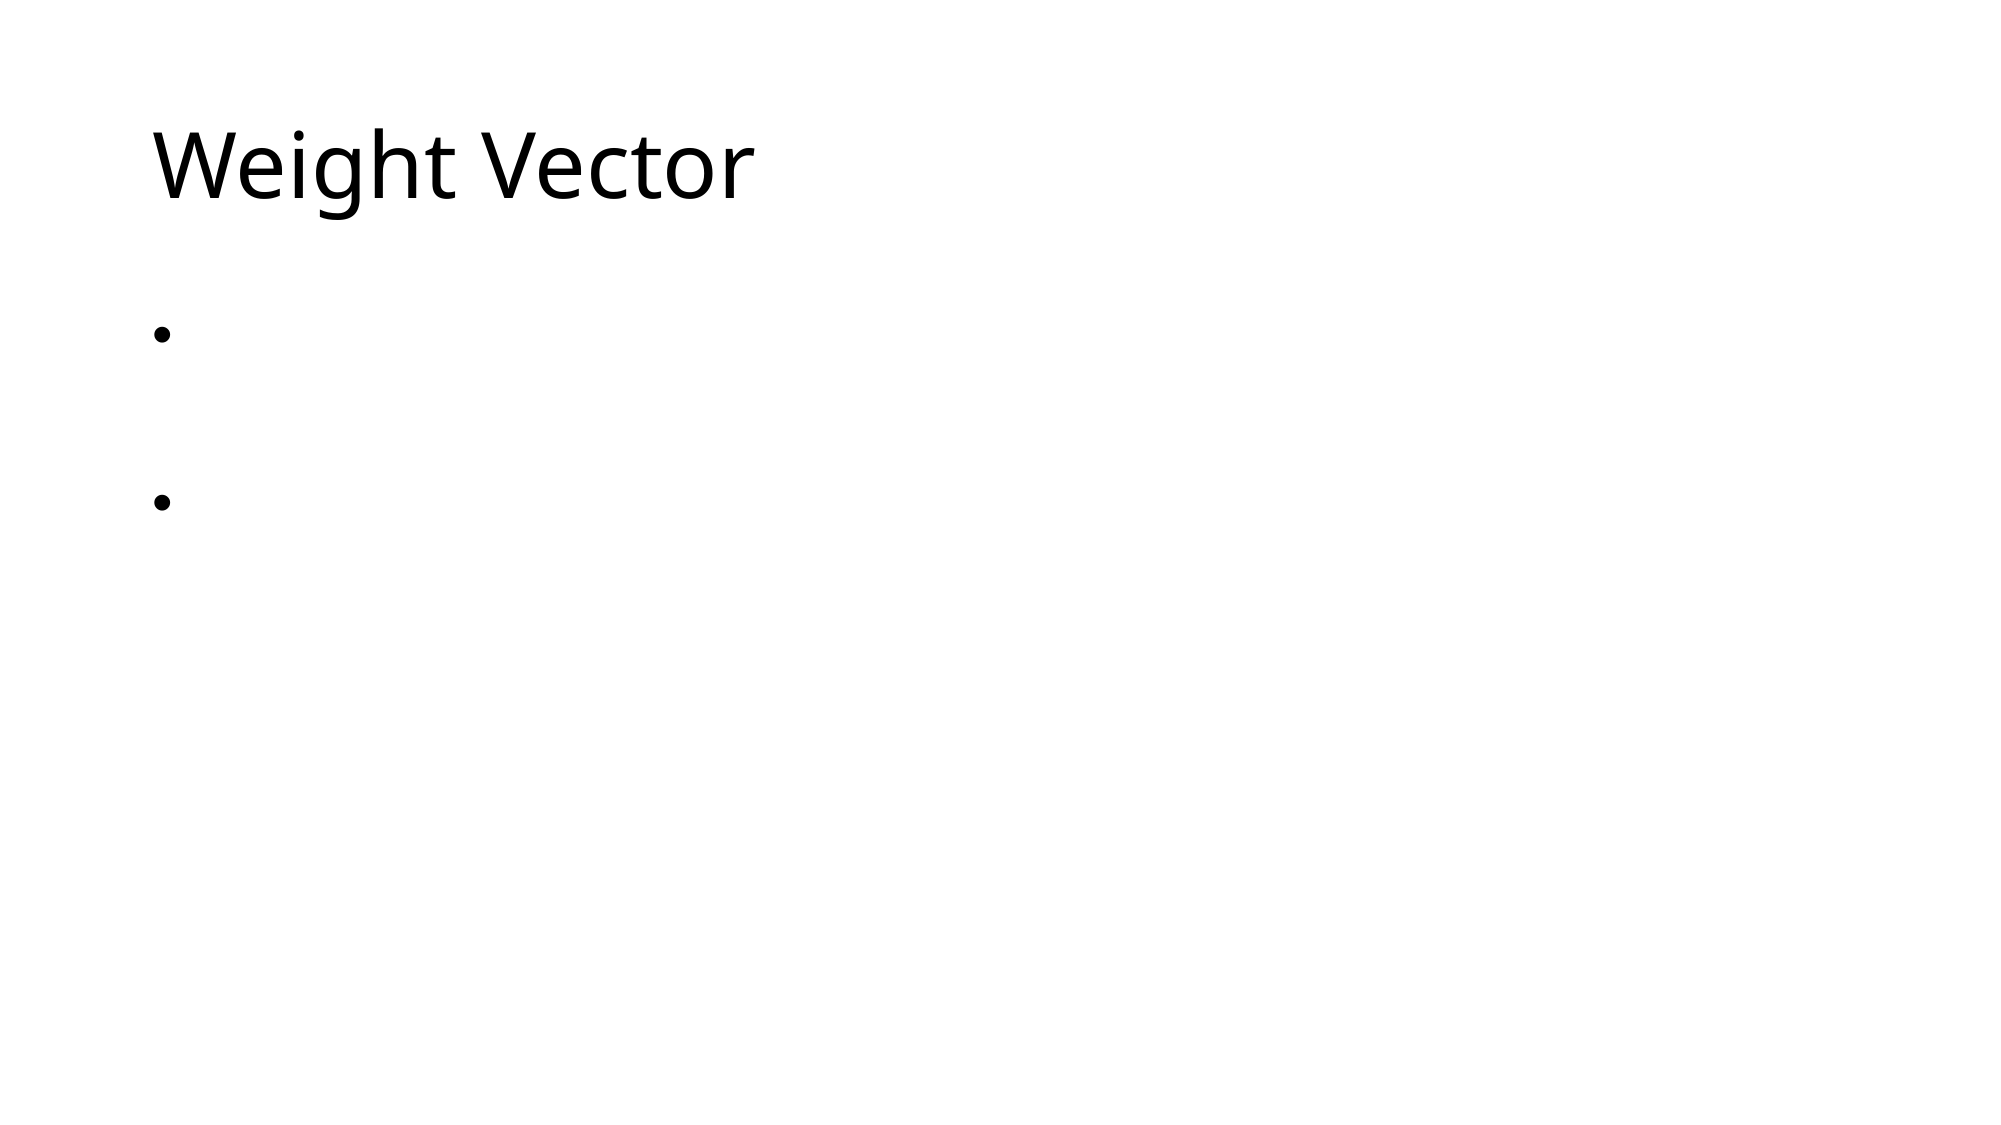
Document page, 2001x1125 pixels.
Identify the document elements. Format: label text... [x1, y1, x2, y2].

title Weight Vector [137, 59, 1863, 278]
